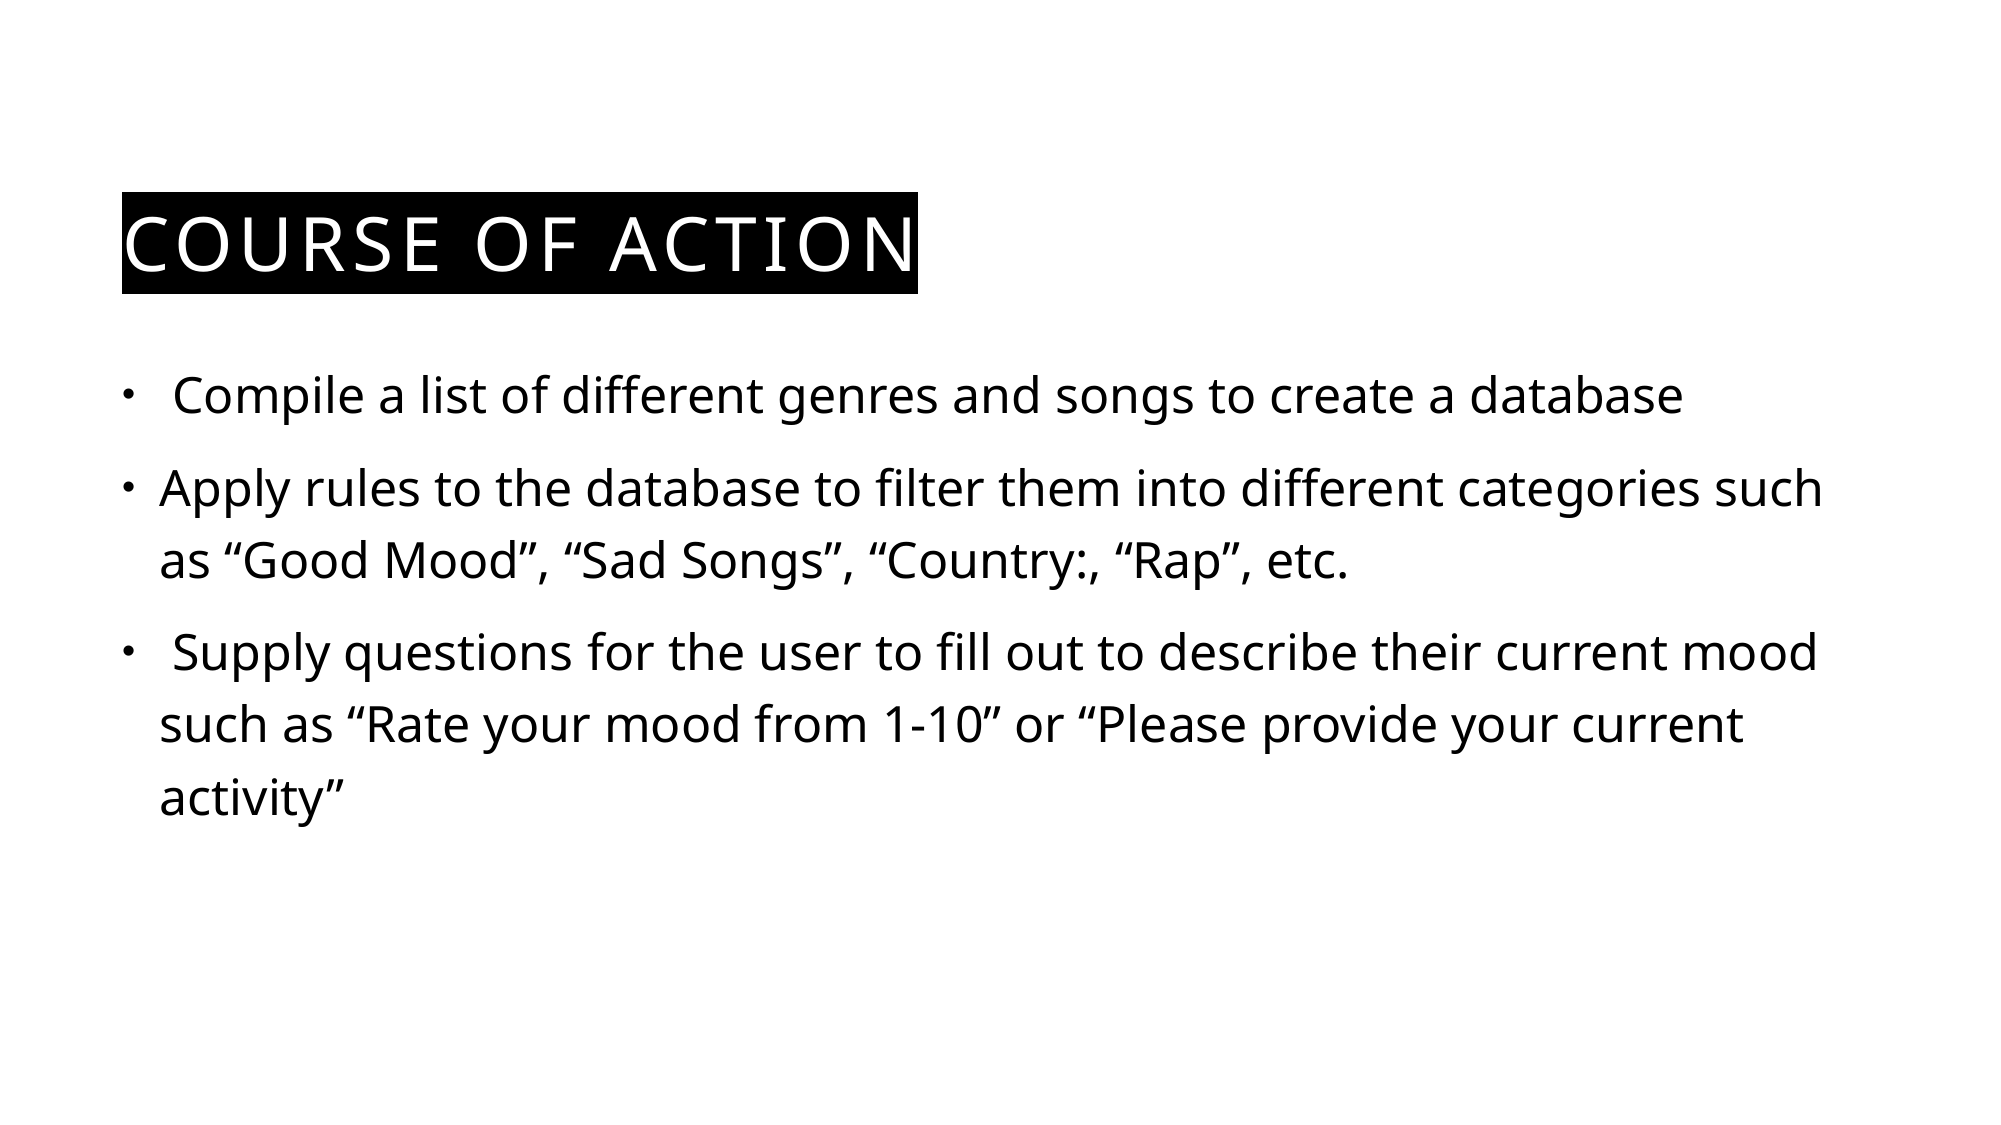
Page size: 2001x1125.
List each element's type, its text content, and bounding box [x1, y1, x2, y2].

title Course Of action [107, 106, 1850, 295]
list Compile a list of different genres and songs to create a database Apply rules to the database to filter them into different categories such as “Good Mood”, “Sad Songs”, “Country:, “Rap”, etc. Supply questions for the user to fill out to describe their current mood such as “Rate your mood from 1-10” or “Please provide your current activity” [107, 343, 1850, 975]
